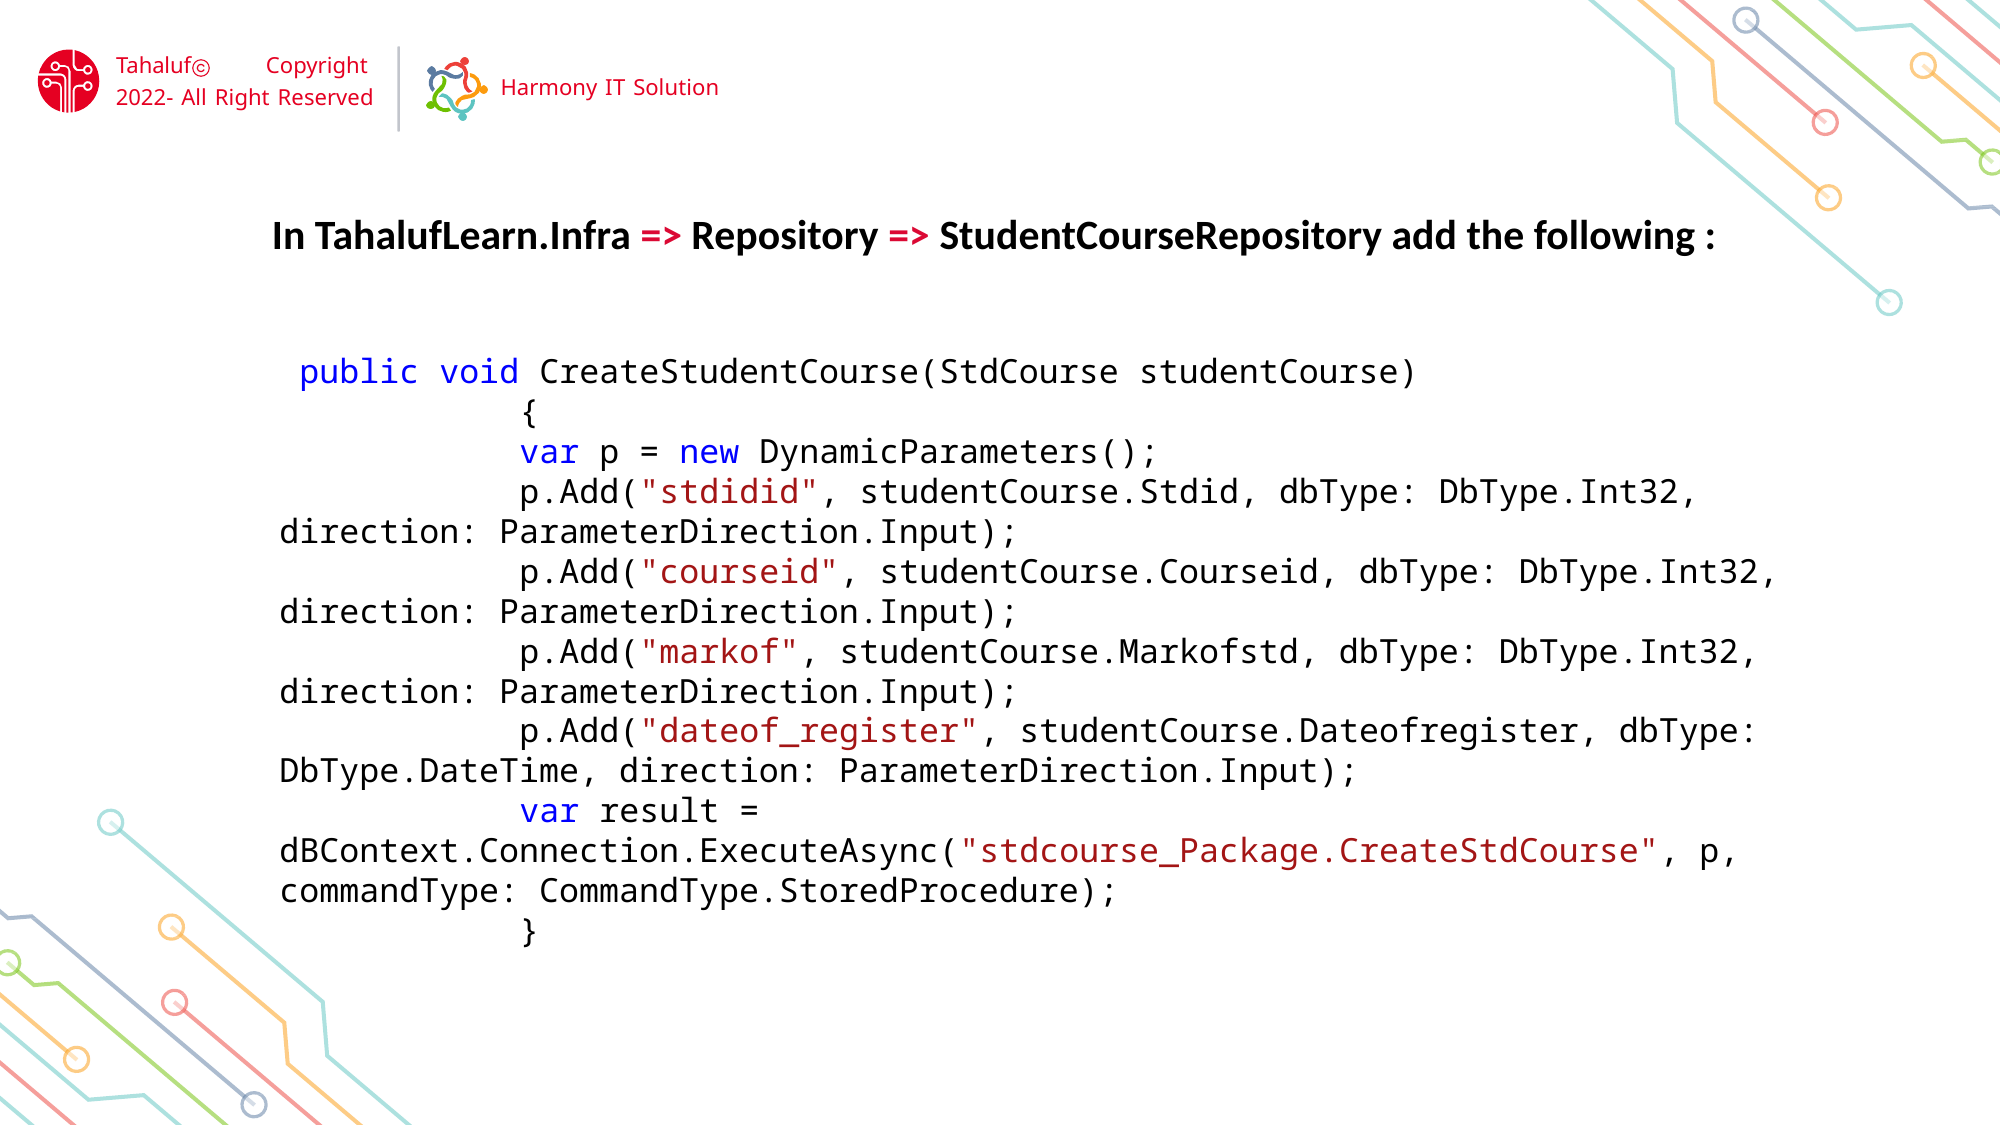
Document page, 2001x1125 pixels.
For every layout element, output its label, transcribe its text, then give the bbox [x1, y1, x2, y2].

text_box [37, 49, 100, 113]
text_box public void CreateStudentCourse(StdCourse studentCourse) { var p = new DynamicParameters(); p.Add("stdidid", studentCourse.Stdid, dbType: DbType.Int32, direction: ParameterDirection.Input); p.Add("courseid", studentCourse.Courseid, dbType: DbType.Int32, direction: ParameterDirection.Input); p.Add("markof", studentCourse.Markofstd, dbType: DbType.Int32, direction: ParameterDirection.Input); p.Add("dateof_register", studentCourse.Dateofregister, dbType: DbType.DateTime, direction: ParameterDirection.Input); var result = dBContext.Connection.ExecuteAsync("stdcourse_Package.CreateStdCourse", p, commandType: CommandType.StoredProcedure); } [264, 342, 1829, 997]
picture [192, 59, 210, 77]
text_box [426, 57, 488, 121]
text_box Tahaluf Copyright 2022- All Right Reserved [114, 45, 378, 110]
text_box In TahalufLearn.Infra => Repository => StudentCourseRepository add the following : [257, 200, 1587, 266]
text_box Harmony IT Solution [499, 71, 733, 100]
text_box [1587, 0, 2000, 317]
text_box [0, 808, 413, 1125]
